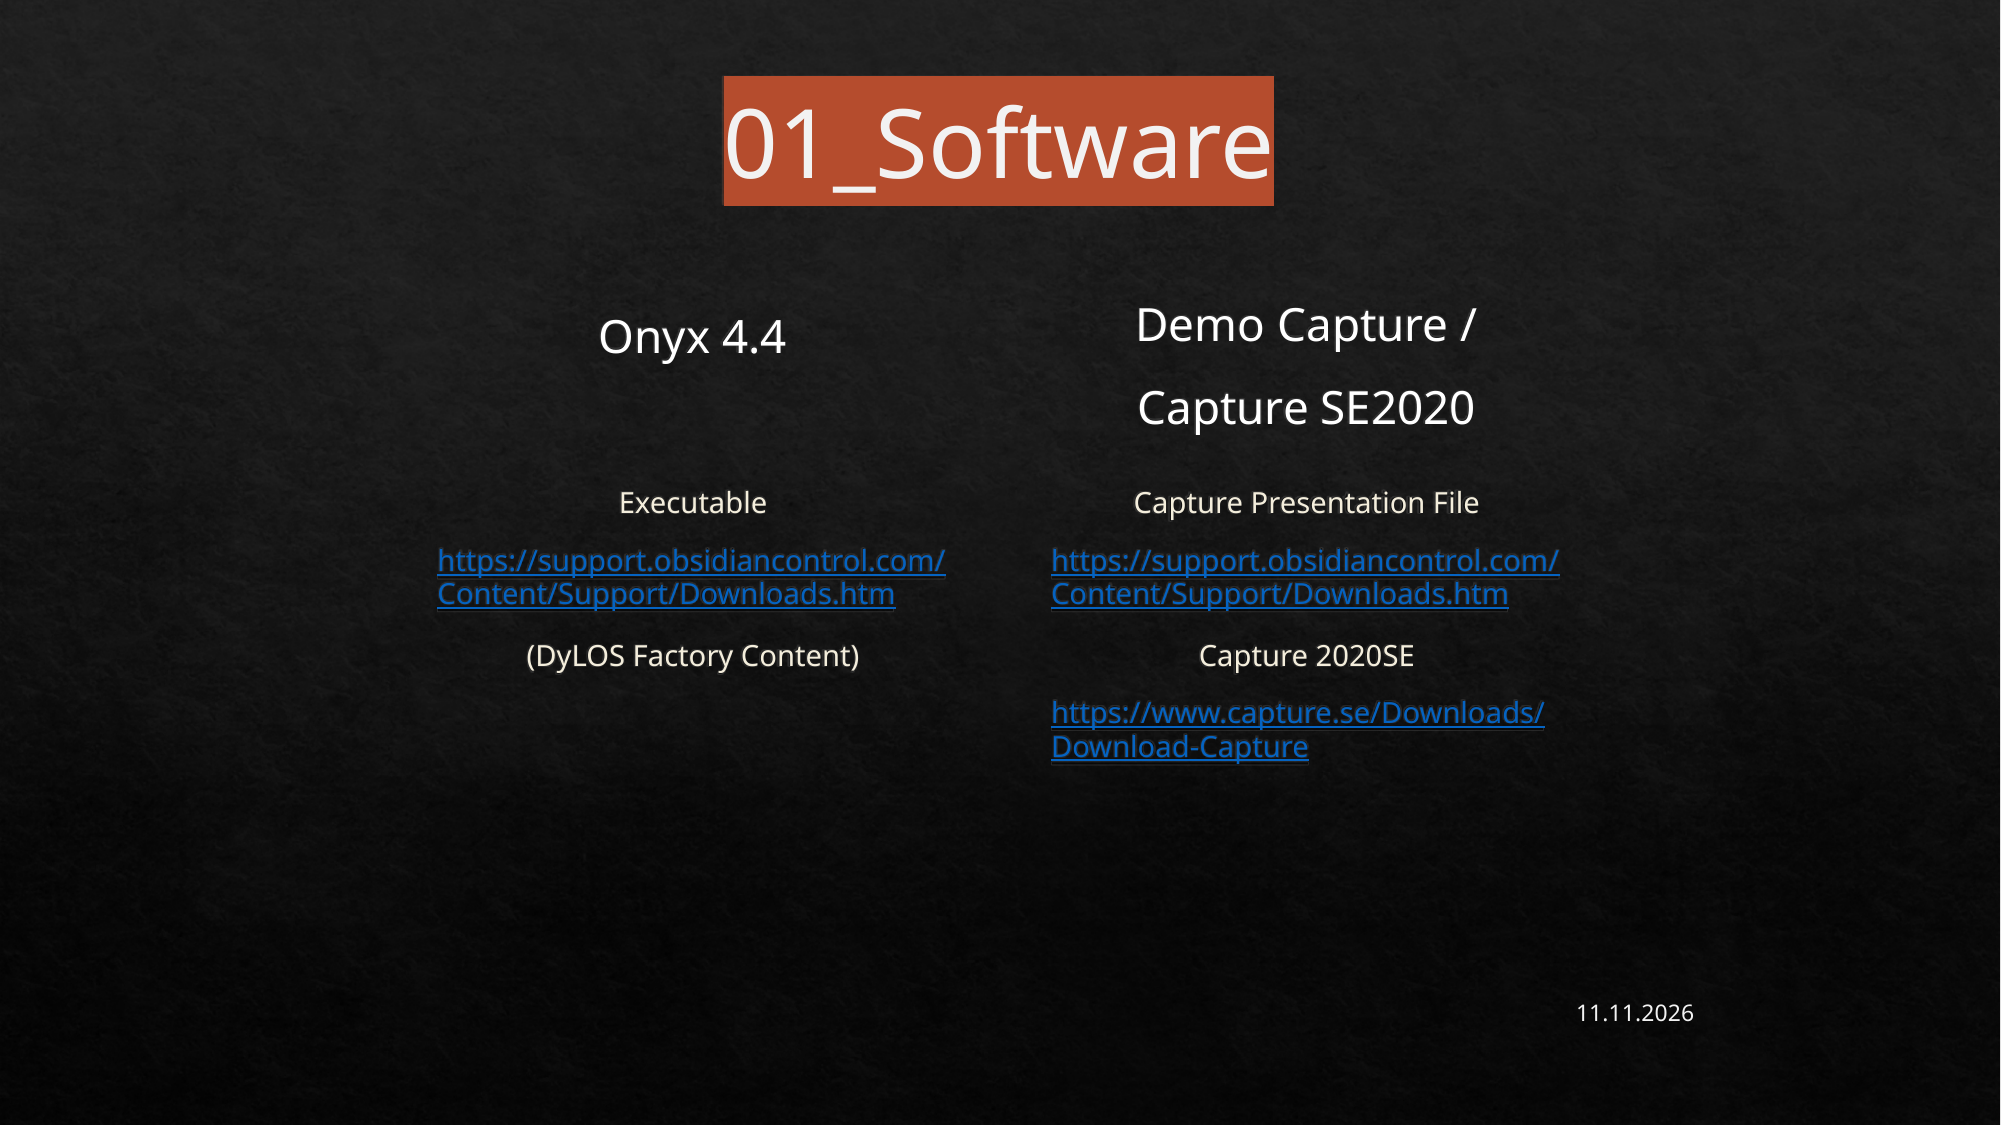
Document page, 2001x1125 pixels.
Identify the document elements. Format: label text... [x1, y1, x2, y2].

list Capture Presentation File https://support.obsidiancontrol.com/Content/Support/Downloads.htm Capture 2020SE https://www.capture.se/Downloads/Download-Capture [1036, 473, 1578, 970]
list Executable https://support.obsidiancontrol.com/Content/Support/Downloads.htm (DyLOS Factory Content) [422, 473, 964, 970]
list Demo Capture / Capture SE2020 [1036, 316, 1578, 442]
picture [0, 0, 2001, 1125]
text_box 04.11.2020 [1259, 984, 1710, 1045]
title 01_Software [149, 67, 1849, 227]
list Onyx 4.4 [422, 328, 964, 455]
